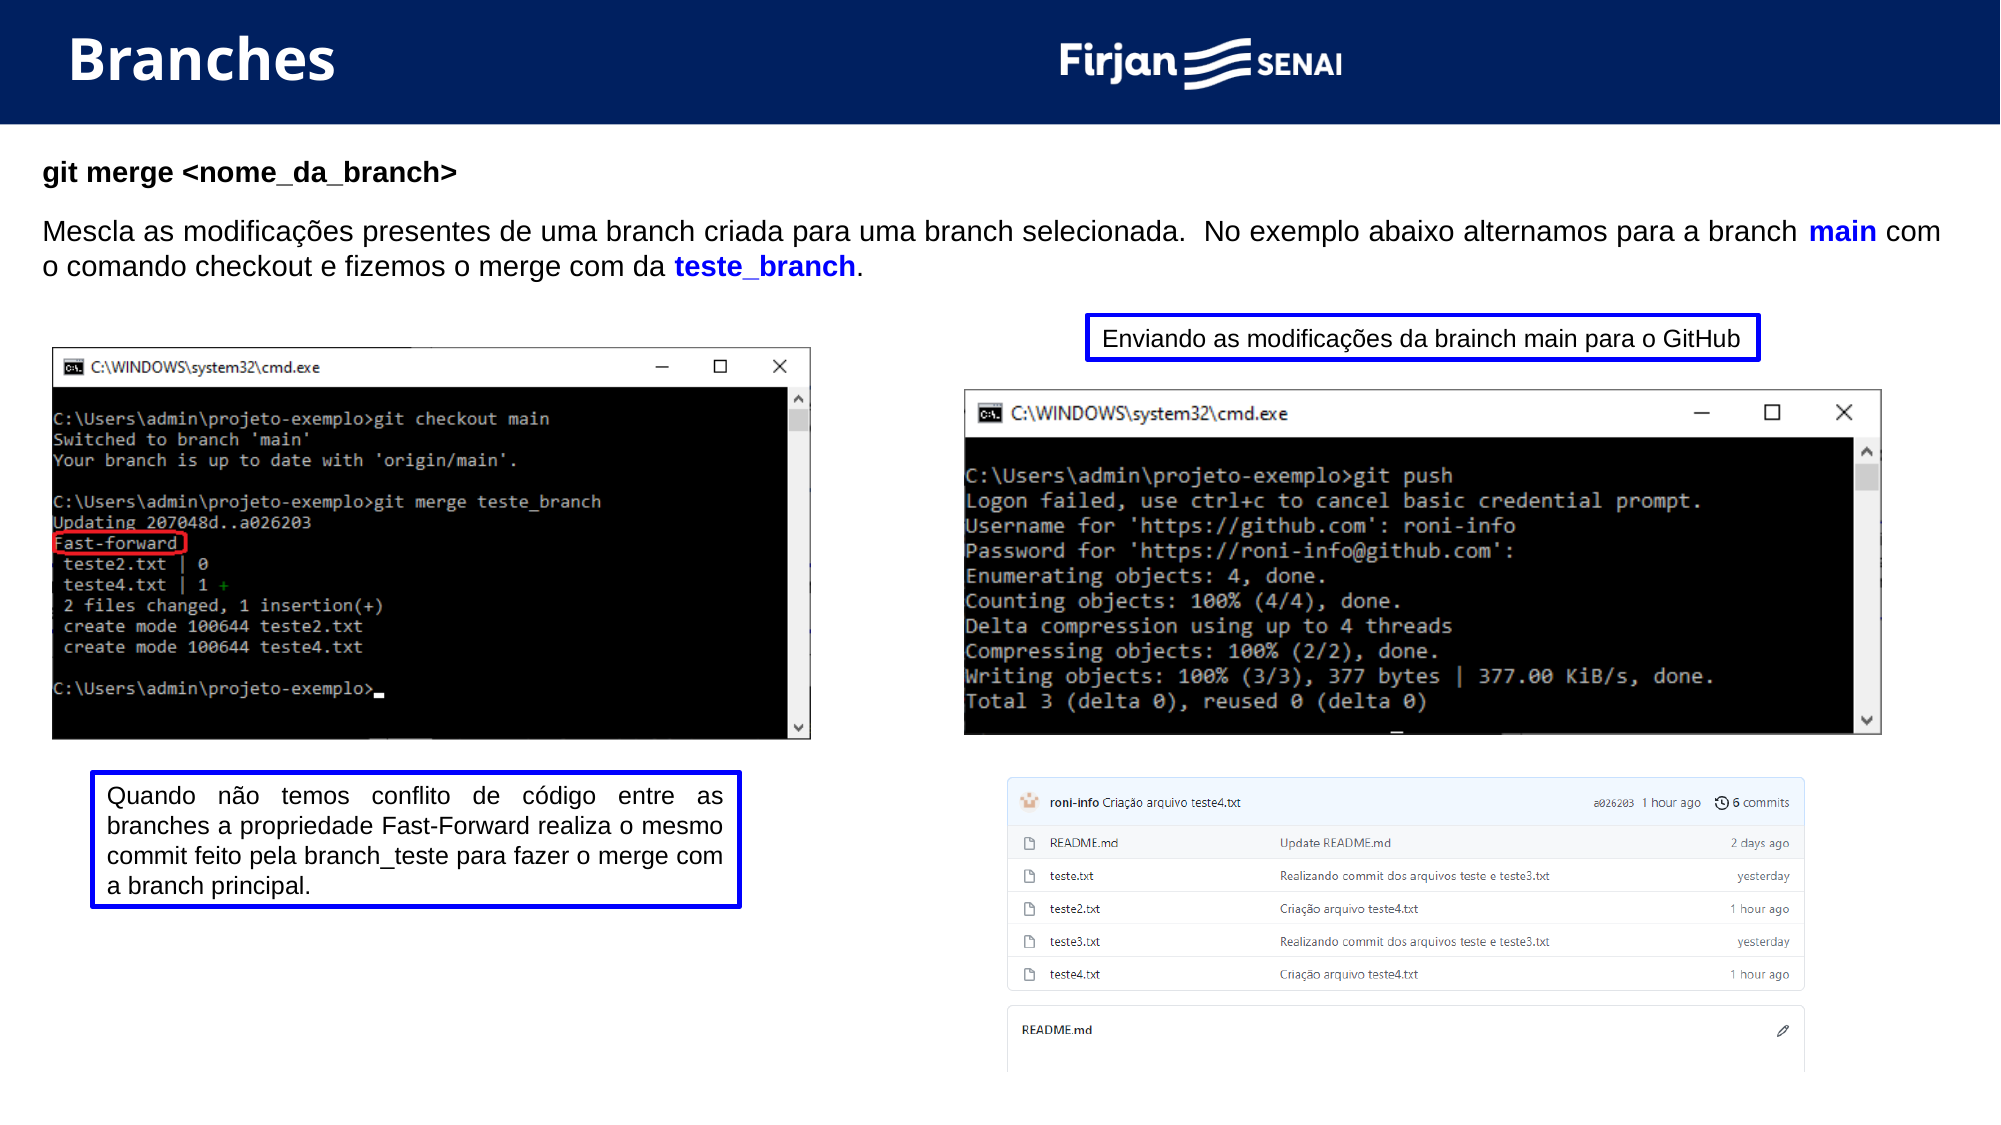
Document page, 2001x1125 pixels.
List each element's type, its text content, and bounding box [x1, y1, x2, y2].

text_box Enviando as modificações da brainch main para o GitHub [1087, 314, 1759, 360]
text_box [0, 0, 2000, 126]
picture [1029, 19, 1372, 109]
text_box Quando não temos conflito de código entre as branches a propriedade Fast-Forward realiza o mesmo commit feito pela branch_teste para fazer o merge com a branch principal. [92, 772, 740, 907]
picture [1005, 776, 1809, 1072]
text_box git merge <nome_da_branch> Mescla as modificações presentes de uma branch criada para uma branch selecionada. No exemplo abaixo alternamos para a branch main com o comando checkout e fizemos o merge com da teste_branch. [27, 145, 1956, 325]
picture [964, 389, 1882, 735]
text_box Branches [52, 14, 847, 100]
picture [52, 347, 811, 741]
